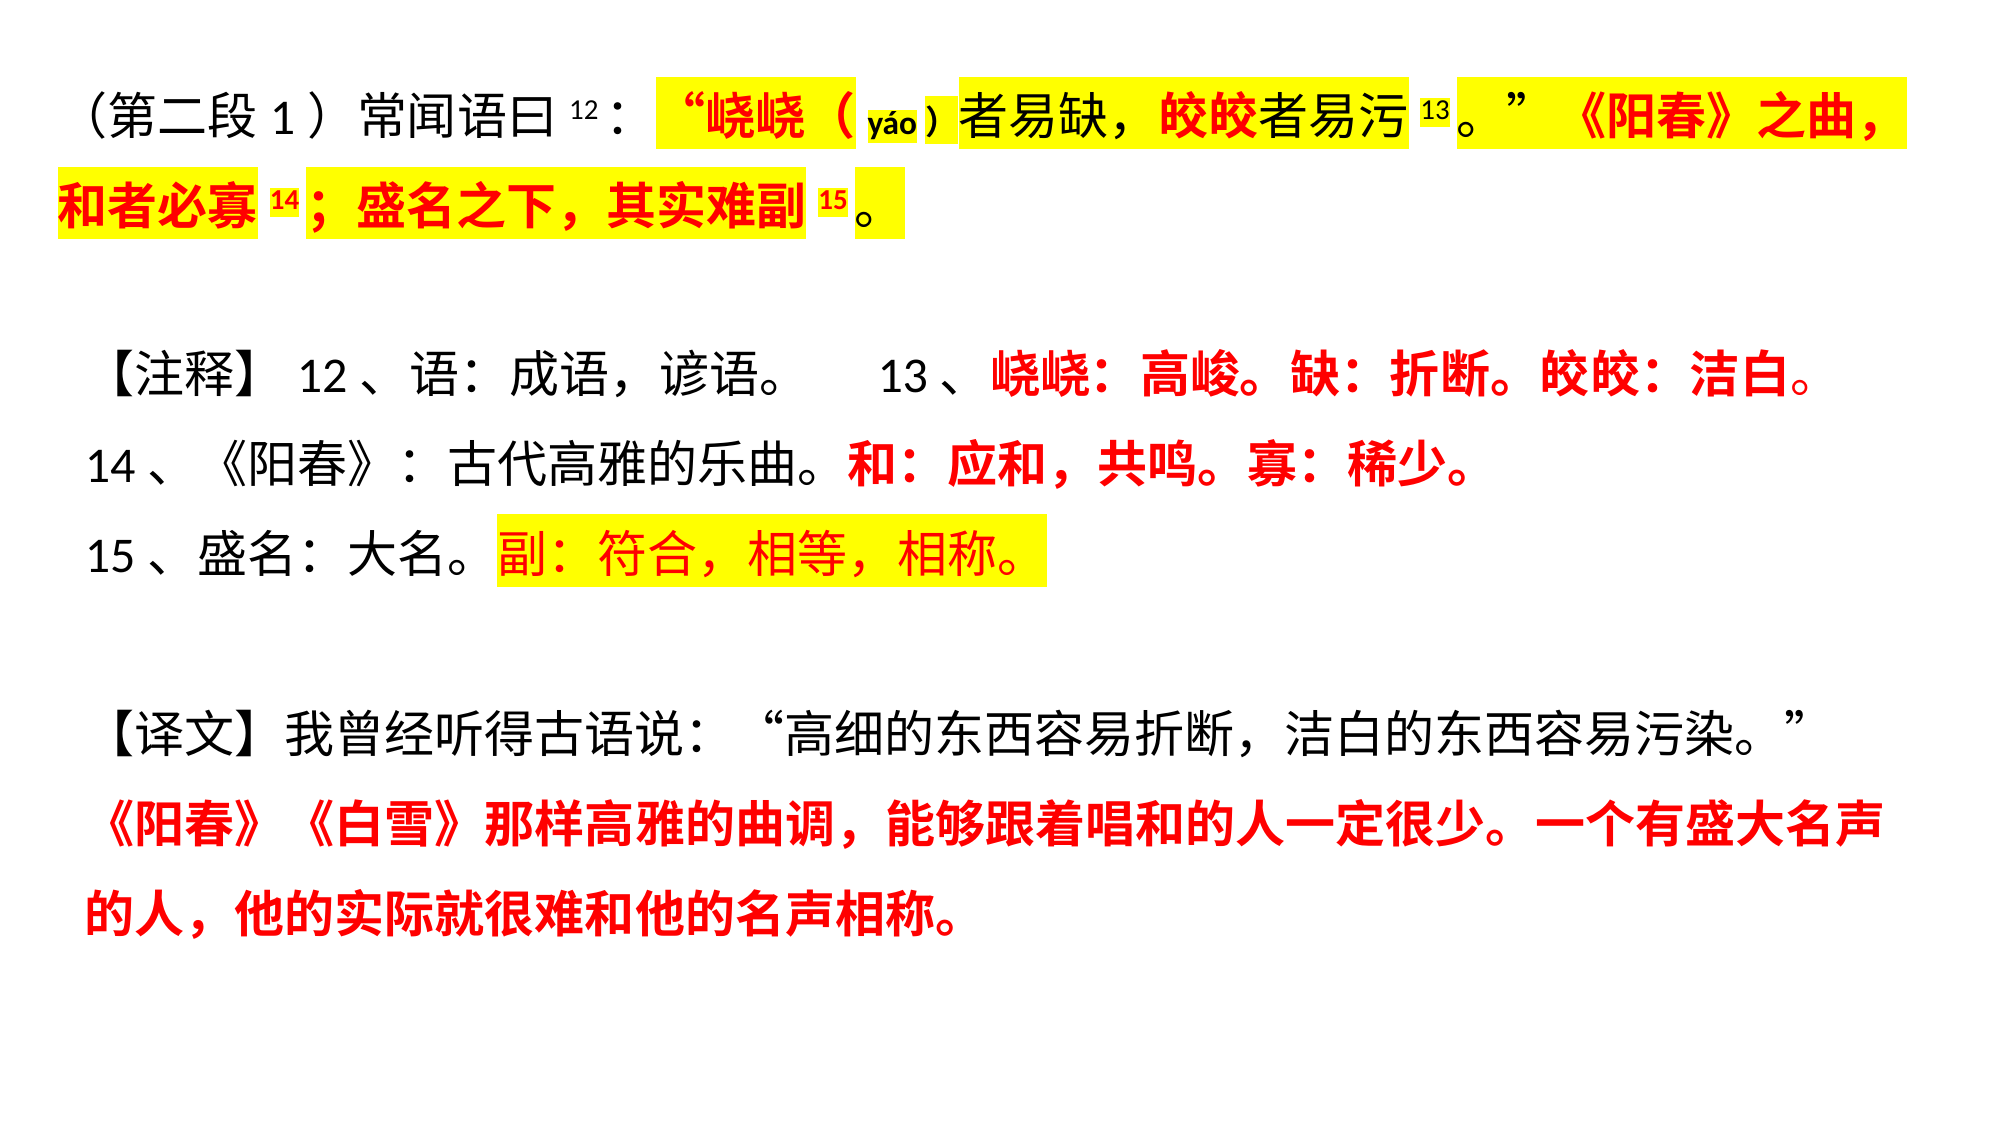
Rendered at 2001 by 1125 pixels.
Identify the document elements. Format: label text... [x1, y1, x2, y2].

list （第二段1）常闻语曰12：“峣峣（yáo）者易缺，皎皎者易污13。”《阳春》之曲，和者必寡14；盛名之下，其实难副15。 [42, 47, 1958, 279]
text_box 【注释】12、语：成语，谚语。 13、峣峣：高峻。缺：折断。皎皎：洁白。 14、《阳春》：古代高雅的乐曲。和：应和，共鸣。寡：稀少。 15、盛名：大名。副：符合，相等，相称。 【译文】我曾经听得古语说：“高细的东西容易折断，洁白的东西容易污染。”《阳春》《白雪》那样高雅的曲调，能够跟着唱和的人一定很少。一个有盛大名声的人，他的实际就很难和他的名声相称。 [70, 304, 1927, 950]
